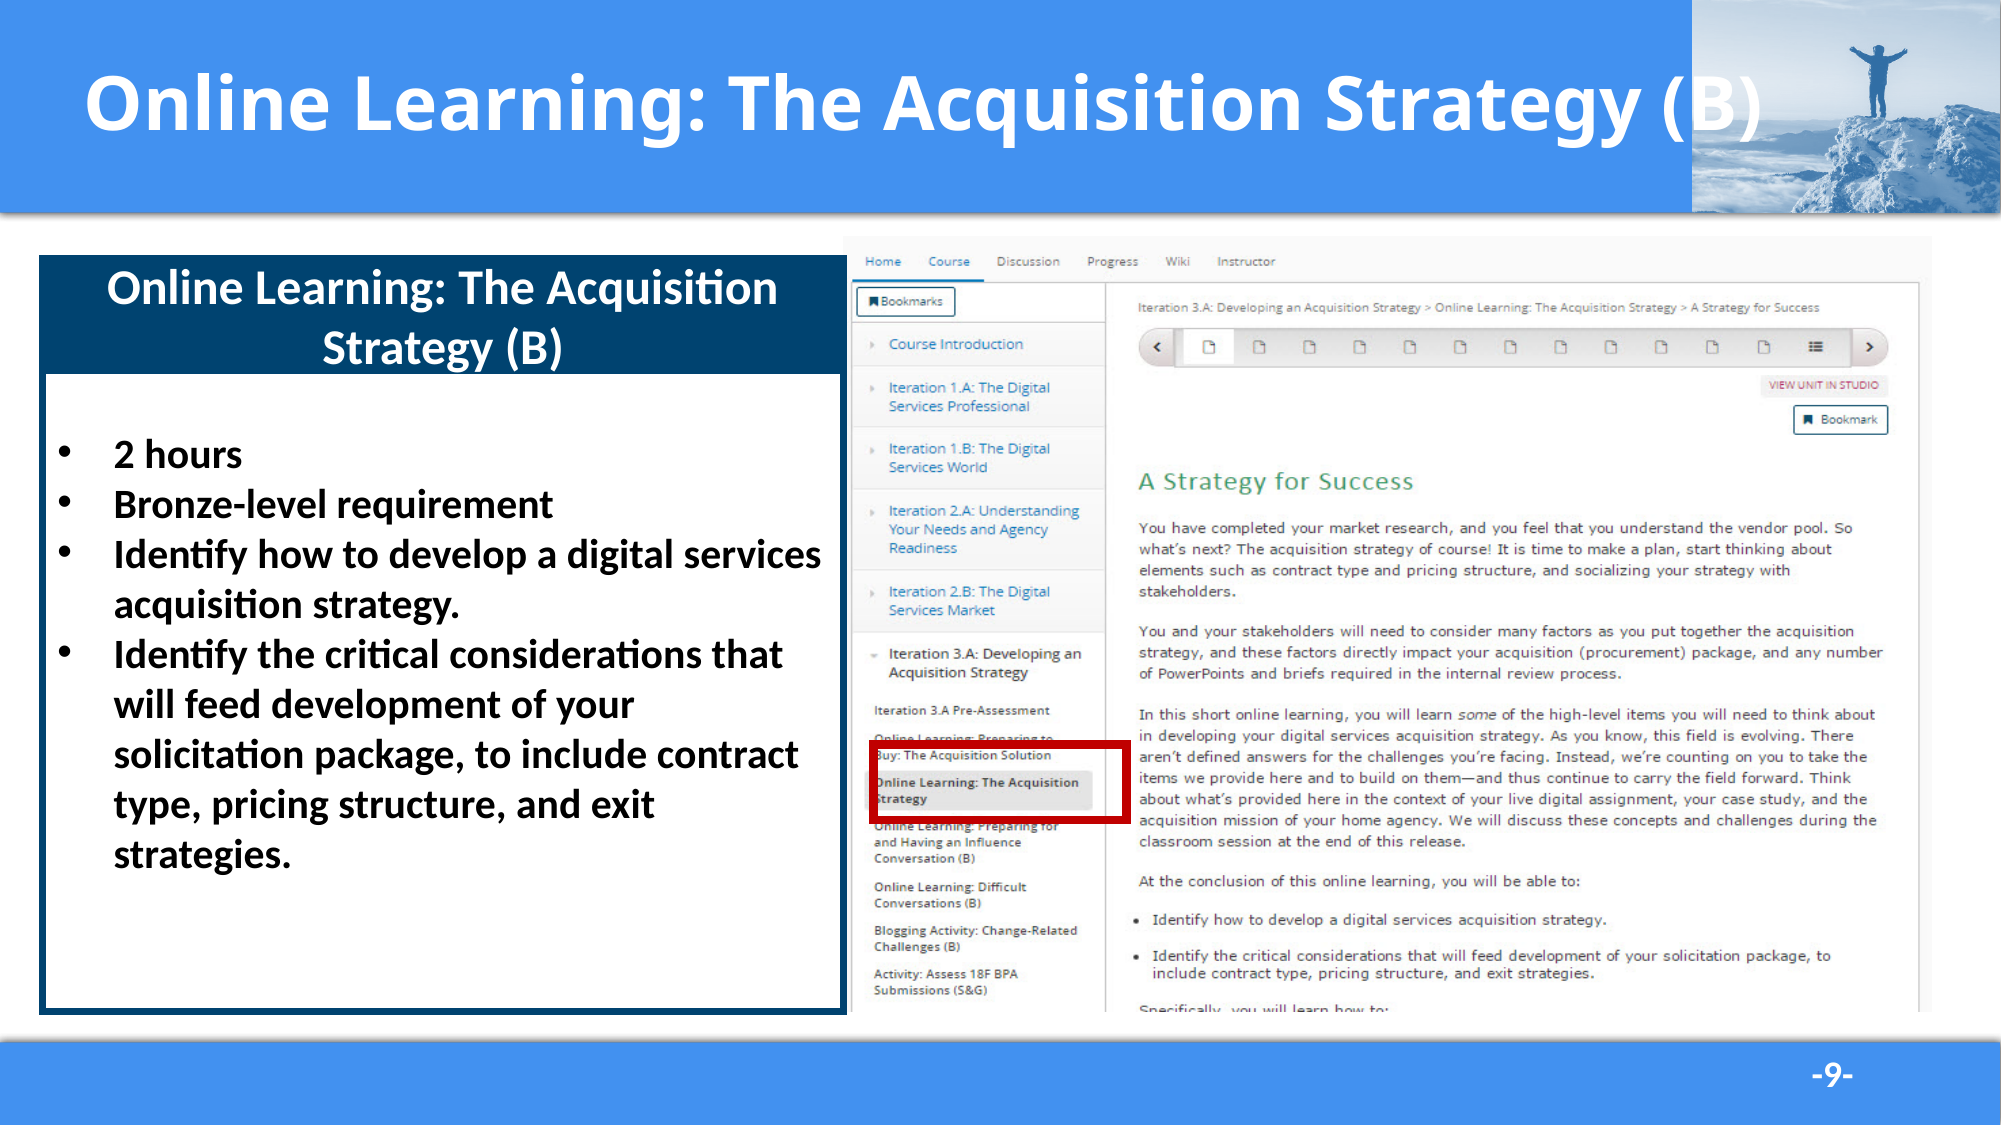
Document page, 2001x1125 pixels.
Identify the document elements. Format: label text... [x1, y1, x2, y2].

title Online Learning: The Acquisition Strategy (B) [68, 0, 1932, 215]
text_box 2 hours Bronze-level requirement Identify how to develop a digital services acquisition strategy. Identify the critical considerations that will feed development of your solicitation package, to include contract type, pricing structure, and exit strategies. [41, 372, 845, 1013]
picture [843, 236, 1932, 1012]
text_box Online Learning: The Acquisition Strategy (B) [41, 257, 843, 372]
